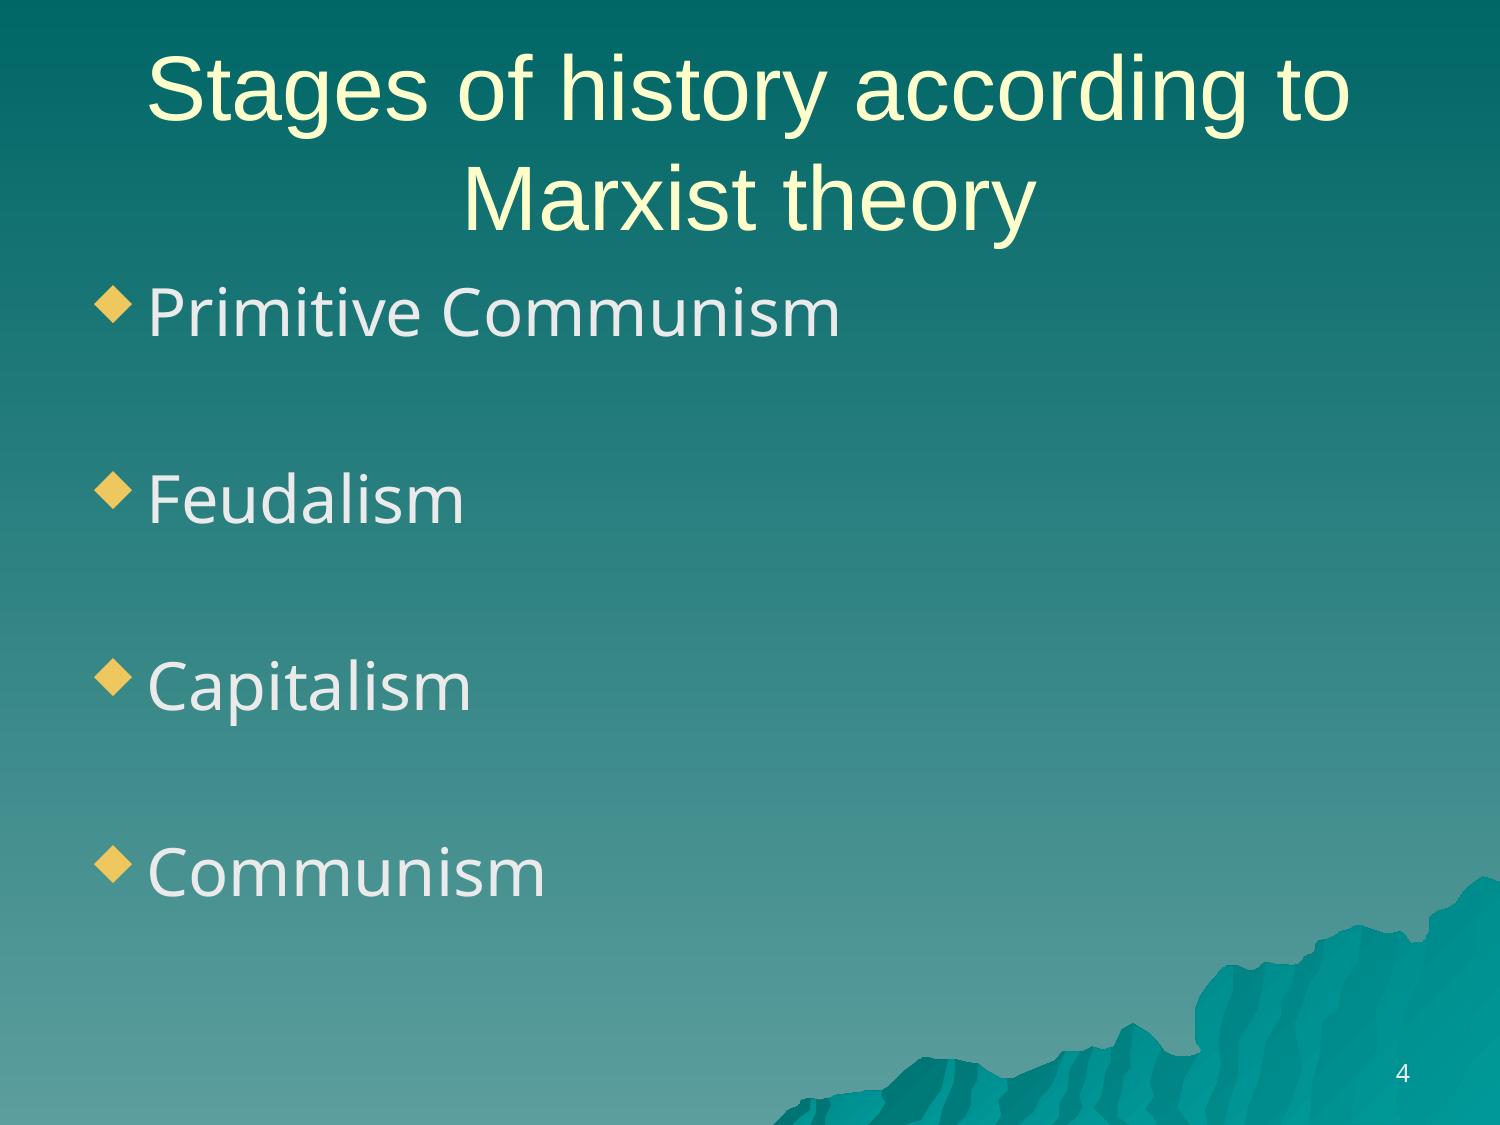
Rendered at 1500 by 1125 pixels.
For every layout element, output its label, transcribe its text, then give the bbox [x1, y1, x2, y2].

slide_number 4 [1074, 1023, 1426, 1100]
list Primitive Communism Feudalism Capitalism Communism [74, 262, 1426, 1006]
title Stages of history according to Marxist theory [74, 45, 1426, 233]
